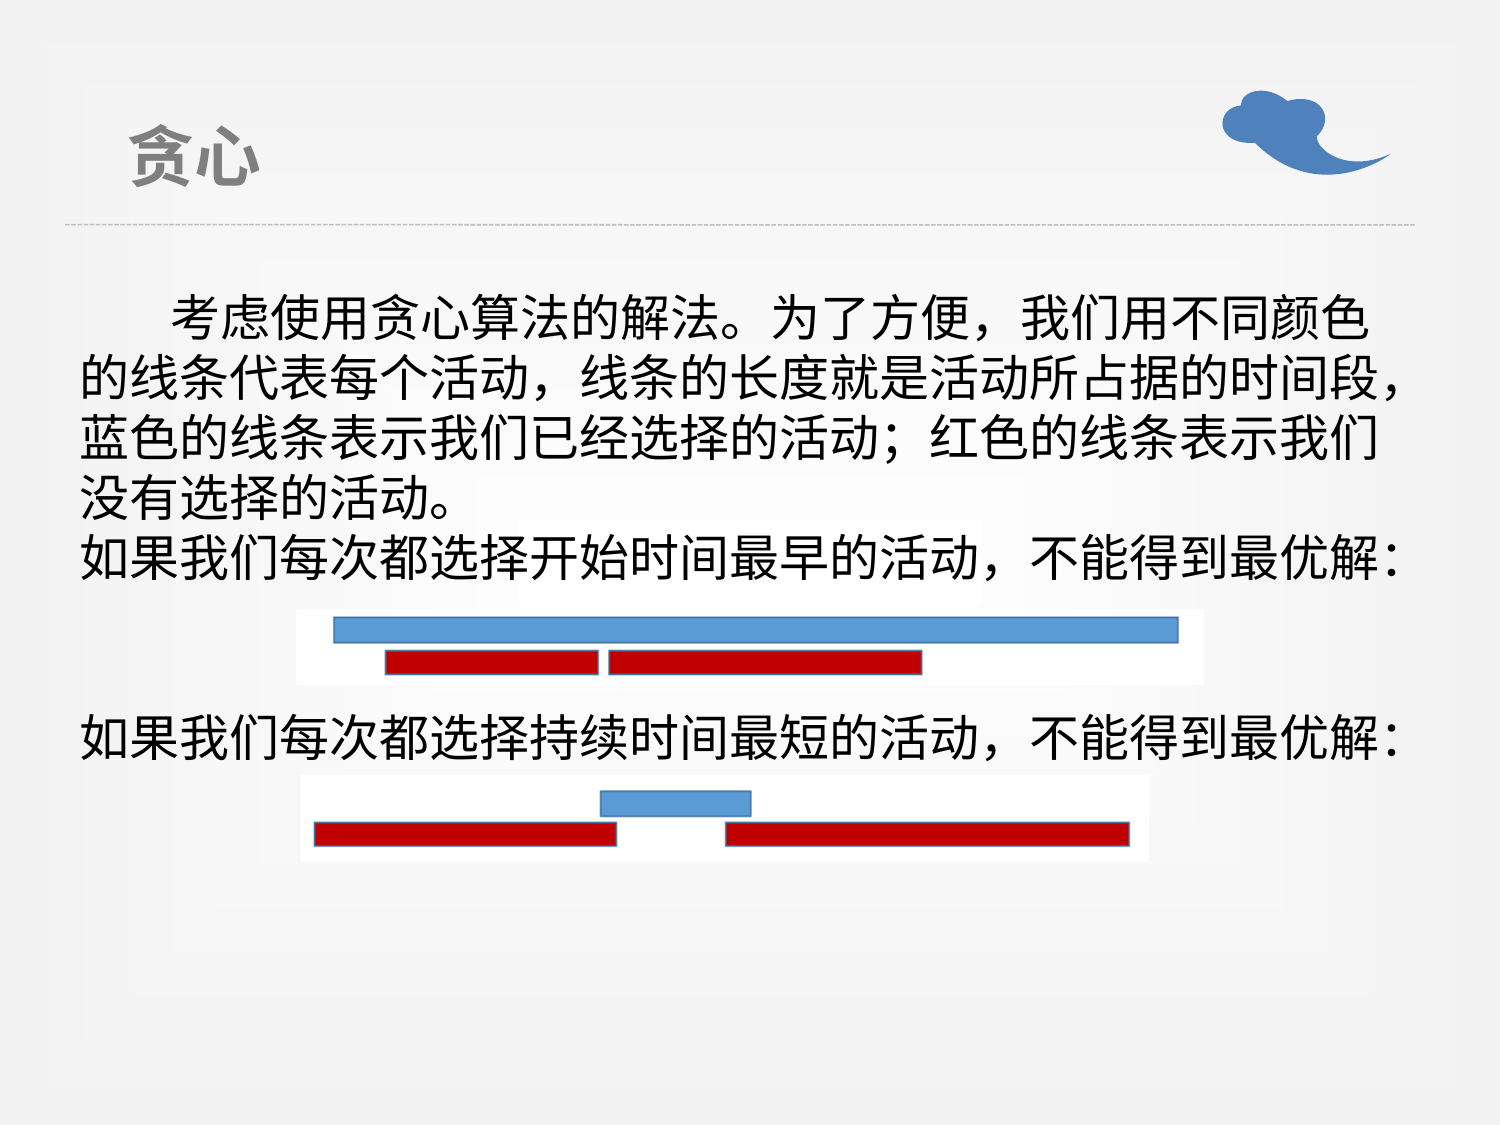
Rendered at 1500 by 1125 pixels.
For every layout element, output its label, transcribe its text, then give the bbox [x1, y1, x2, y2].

text_box 考虑使用贪心算法的解法。为了方便，我们用不同颜色的线条代表每个活动，线条的长度就是活动所占据的时间段，蓝色的线条表示我们已经选择的活动；红色的线条表示我们没有选择的活动。 如果我们每次都选择开始时间最早的活动，不能得到最优解： 如果我们每次都选择持续时间最短的活动，不能得到最优解： [65, 278, 1416, 954]
picture [296, 609, 1204, 685]
picture [300, 775, 1150, 862]
text_box 贪心 [112, 99, 277, 202]
text_box [1222, 90, 1391, 175]
